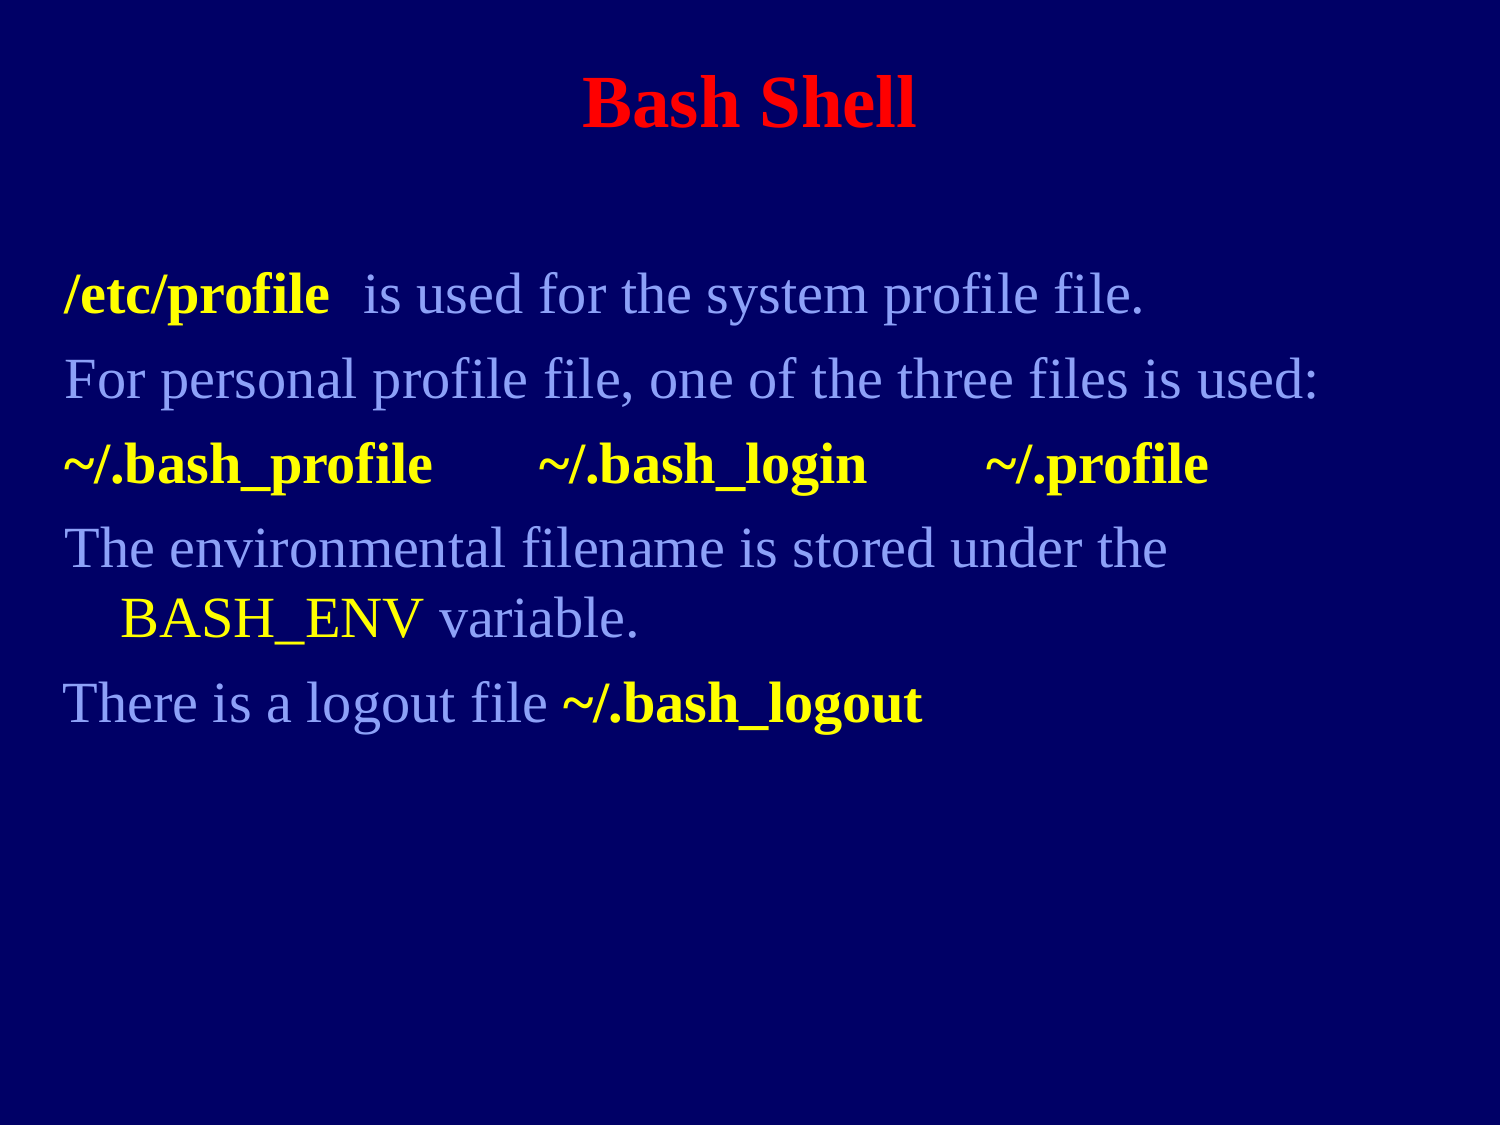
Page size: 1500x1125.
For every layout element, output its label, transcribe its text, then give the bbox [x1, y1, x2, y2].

text_box /etc/profile is used for the system profile file. For personal profile file, one of the three files is used: ~/.bash_profile ~/.bash_login ~/.profile The environmental filename is stored under the BASH_ENV variable. There is a logout file ~/.bash_logout [62, 238, 1321, 734]
title Bash Shell [179, 50, 1321, 238]
